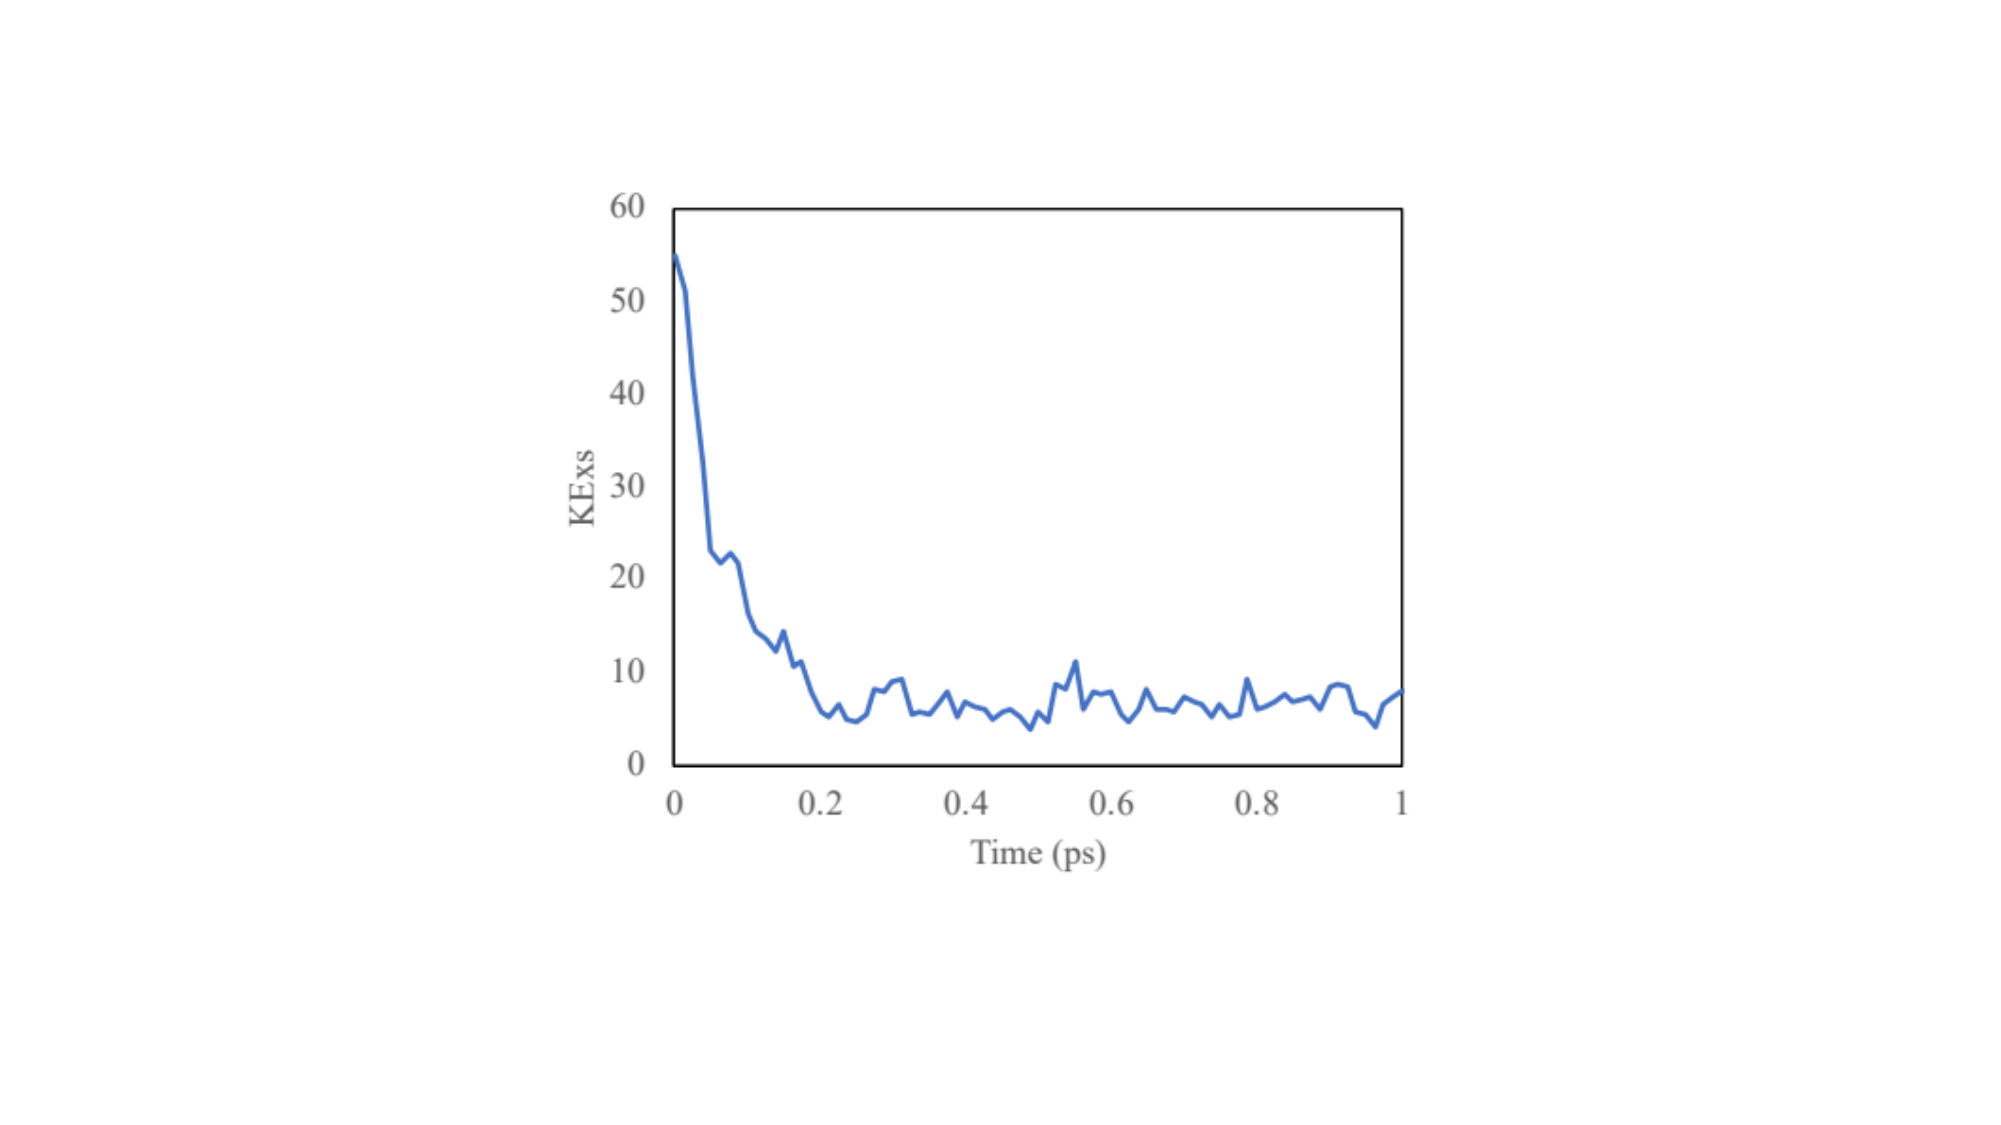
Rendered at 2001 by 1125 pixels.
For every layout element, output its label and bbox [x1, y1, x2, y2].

picture [532, 178, 1436, 900]
